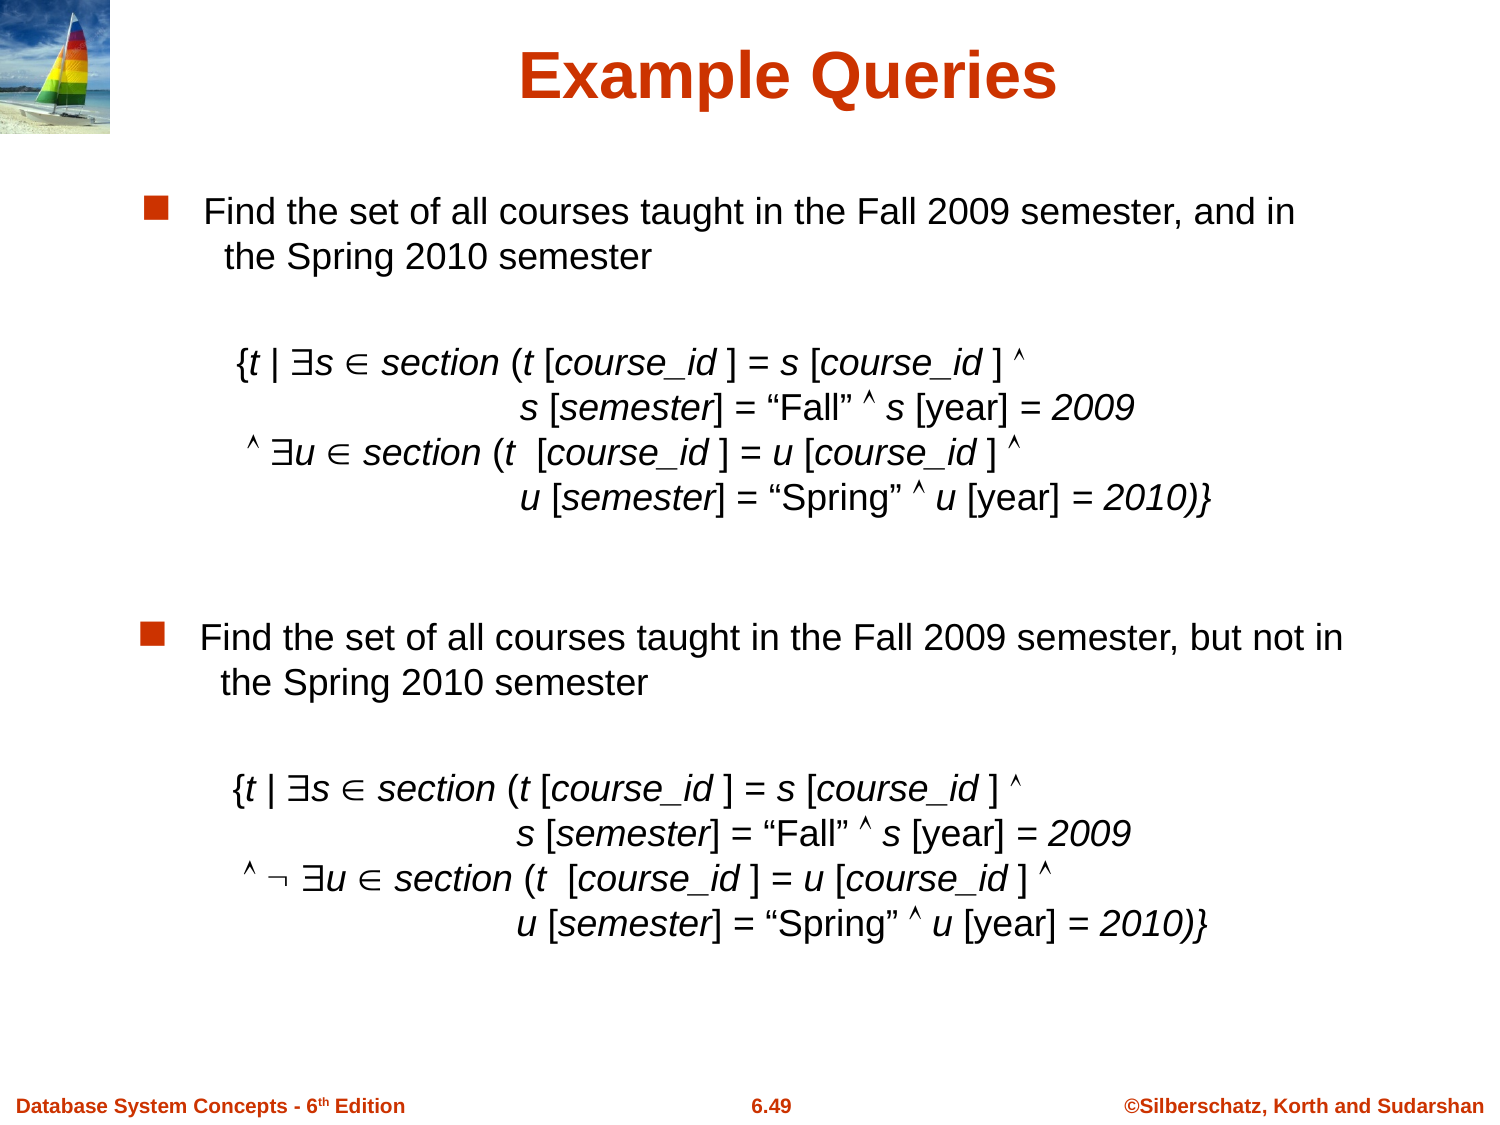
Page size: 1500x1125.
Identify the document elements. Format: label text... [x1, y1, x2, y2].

text_box {t | s  section (t [course_id ] = s [course_id ]  s [semester] = “Fall”  s [year] = 2009   u  section (t [course_id ] = u [course_id ]  u [semester] = “Spring”  u [year] = 2010)} [217, 756, 1389, 952]
picture [0, 0, 110, 134]
text_box Find the set of all courses taught in the Fall 2009 semester, but not in the Spring 2010 semester [128, 605, 1458, 711]
text_box Find the set of all courses taught in the Fall 2009 semester, and in the Spring 2010 semester [132, 179, 1462, 285]
text_box {t | s  section (t [course_id ] = s [course_id ]  s [semester] = “Fall”  s [year] = 2009  u  section (t [course_id ] = u [course_id ]  u [semester] = “Spring”  u [year] = 2010)} [221, 330, 1392, 526]
title Example Queries [125, 18, 1452, 120]
